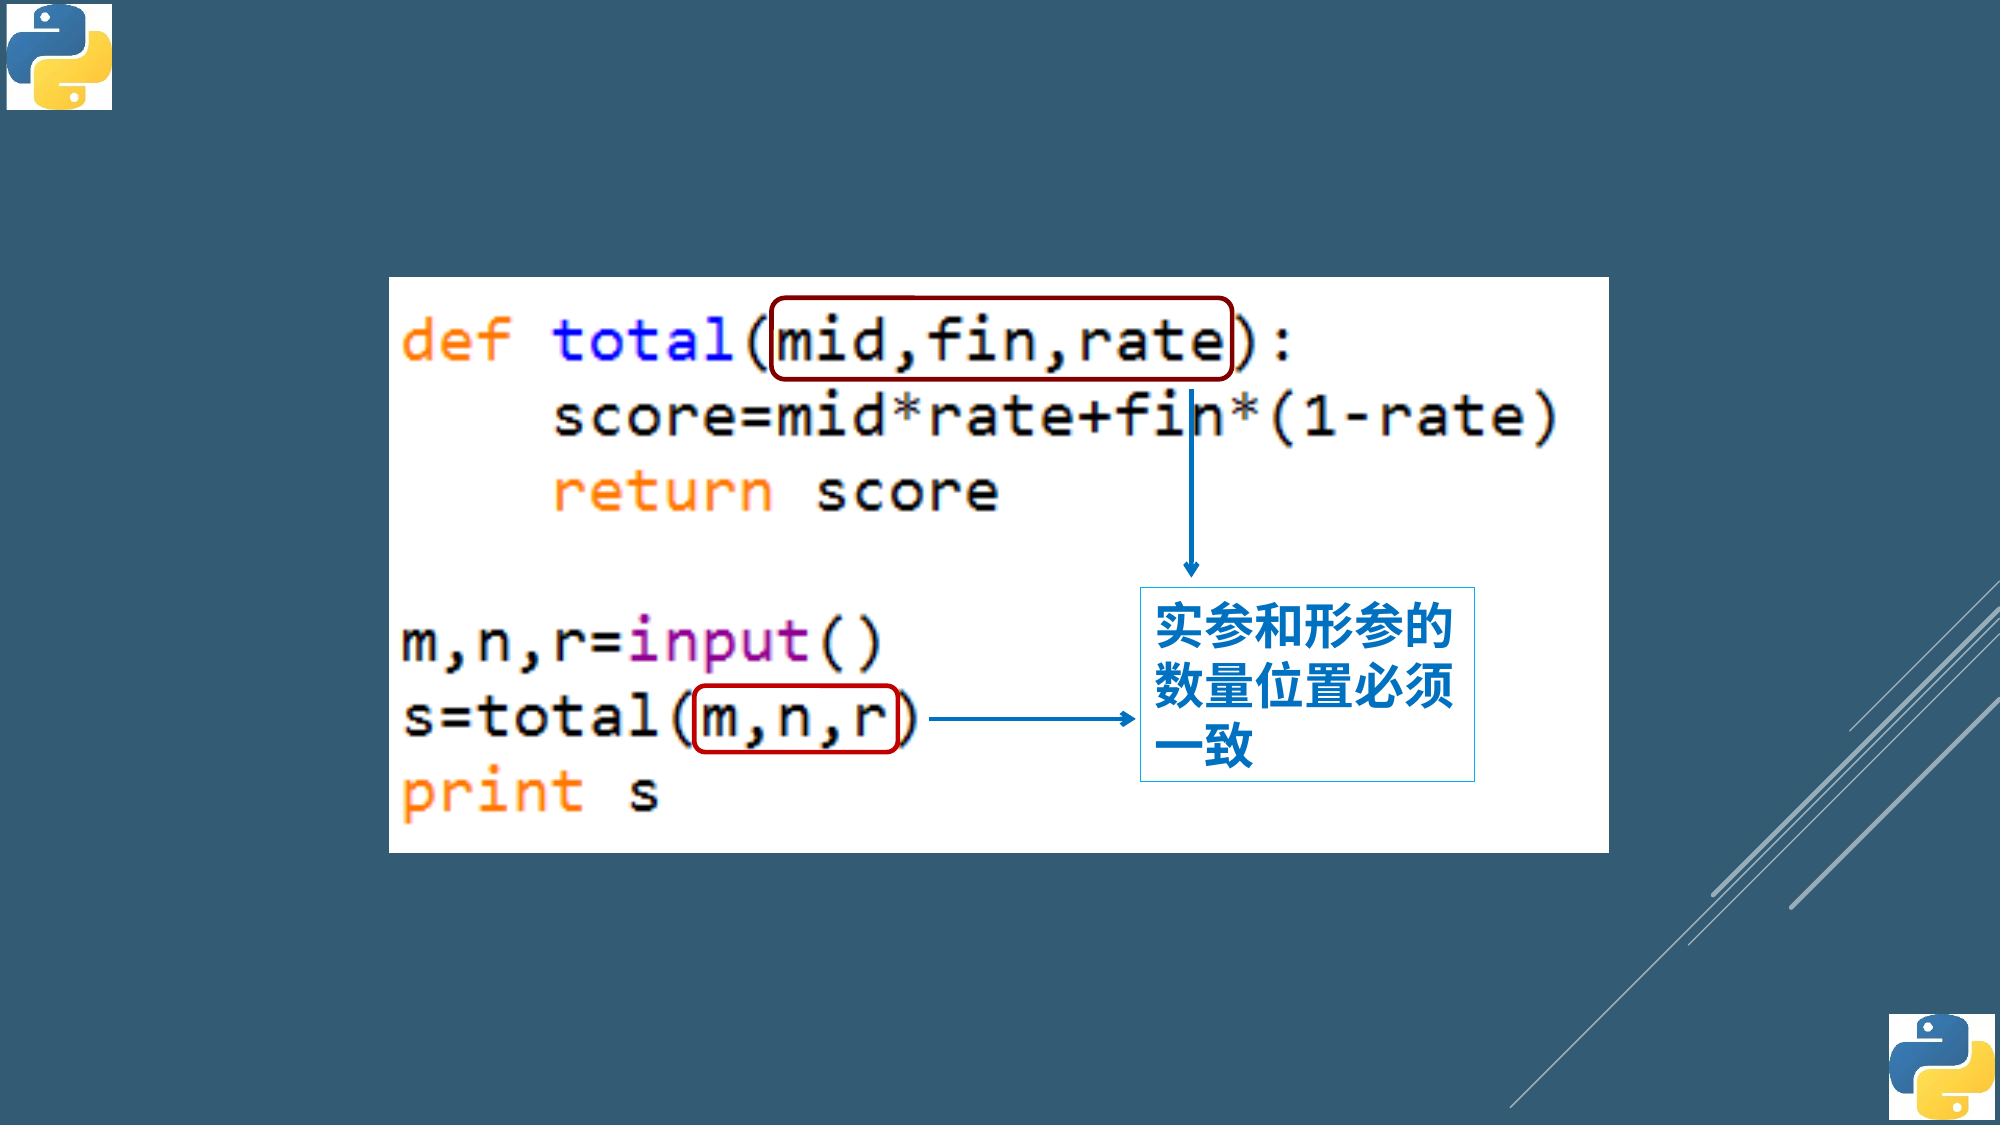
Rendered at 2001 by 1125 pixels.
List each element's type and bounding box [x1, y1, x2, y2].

picture [389, 277, 1609, 853]
picture [1889, 1014, 1995, 1120]
picture [6, 4, 112, 110]
